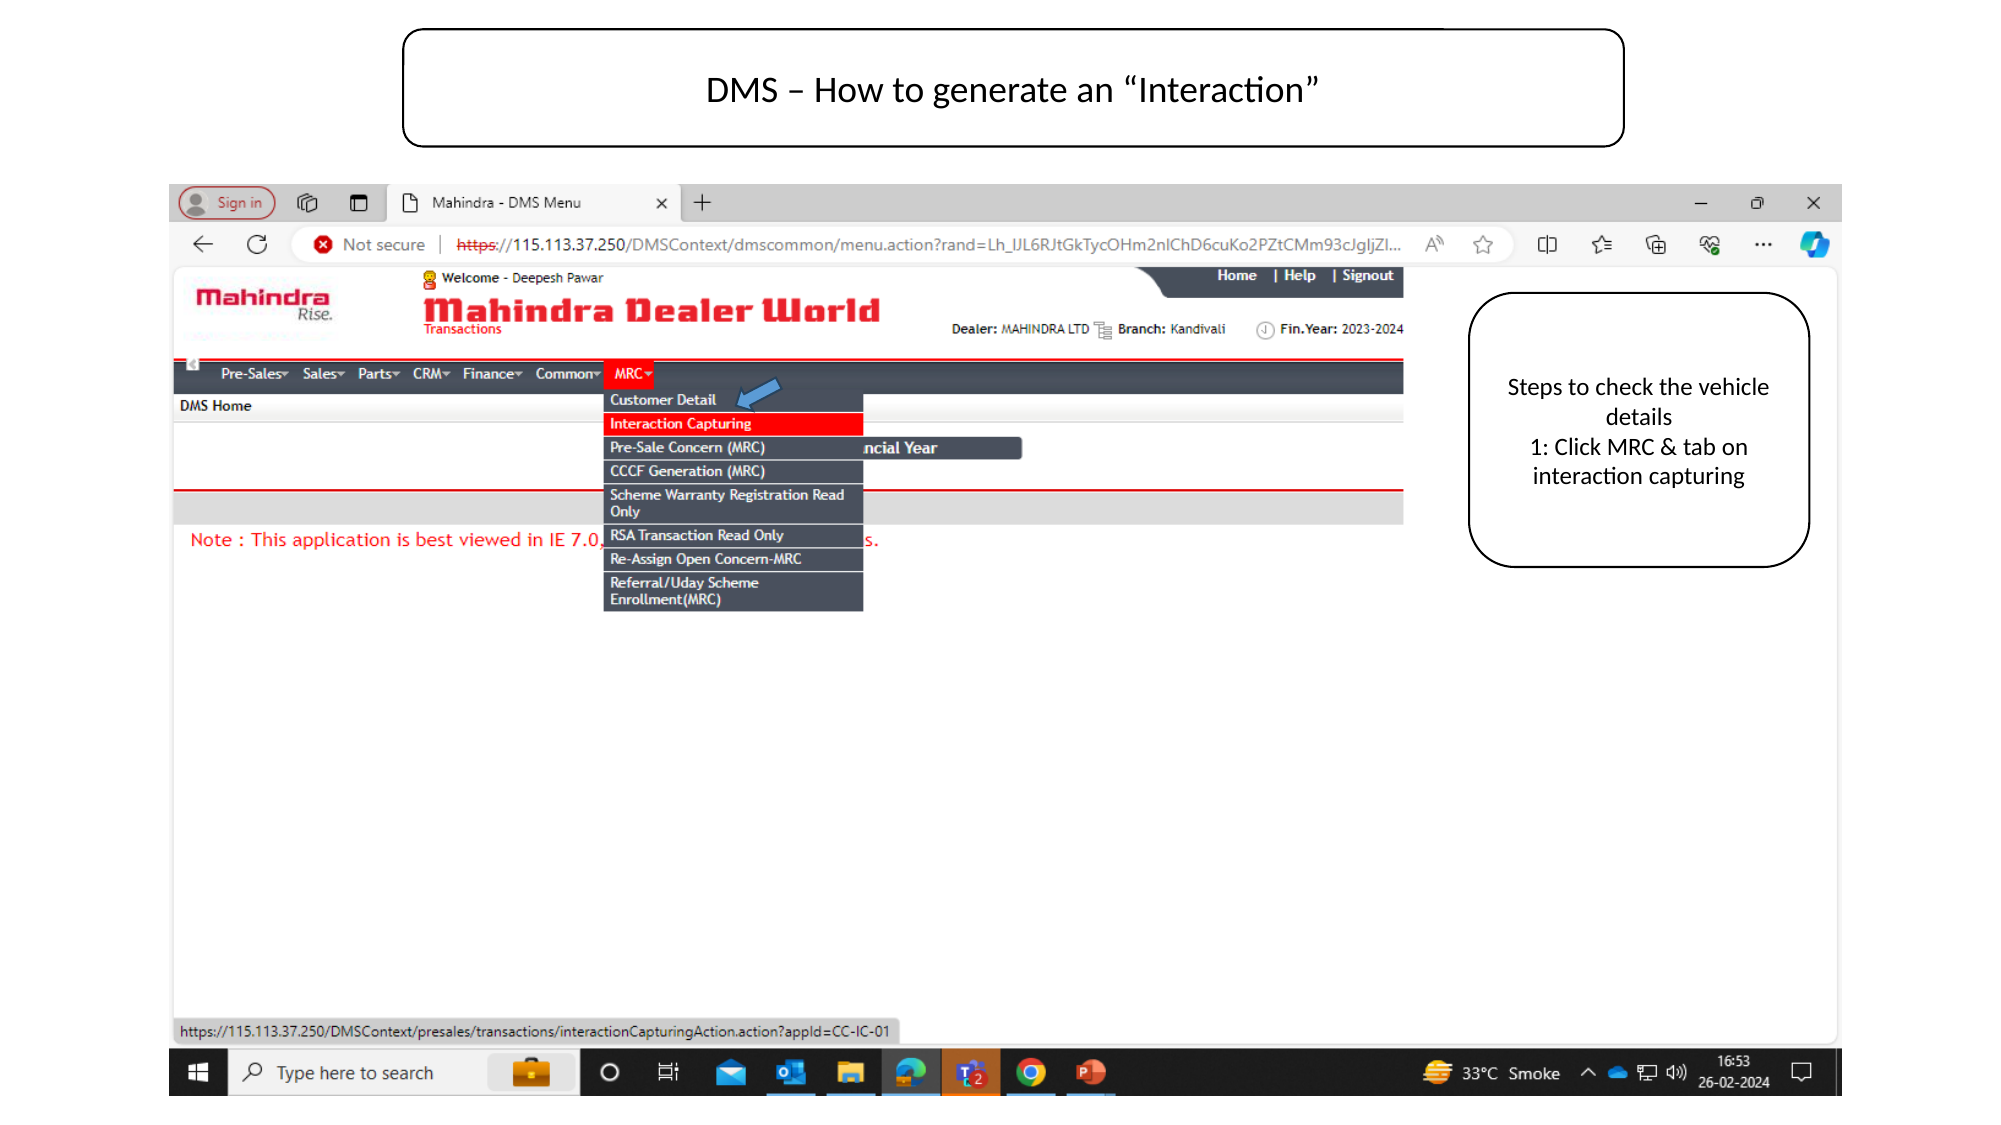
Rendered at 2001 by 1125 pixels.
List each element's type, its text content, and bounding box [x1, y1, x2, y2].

picture [169, 184, 1842, 1096]
text_box DMS – How to generate an “Interaction” [402, 28, 1625, 148]
